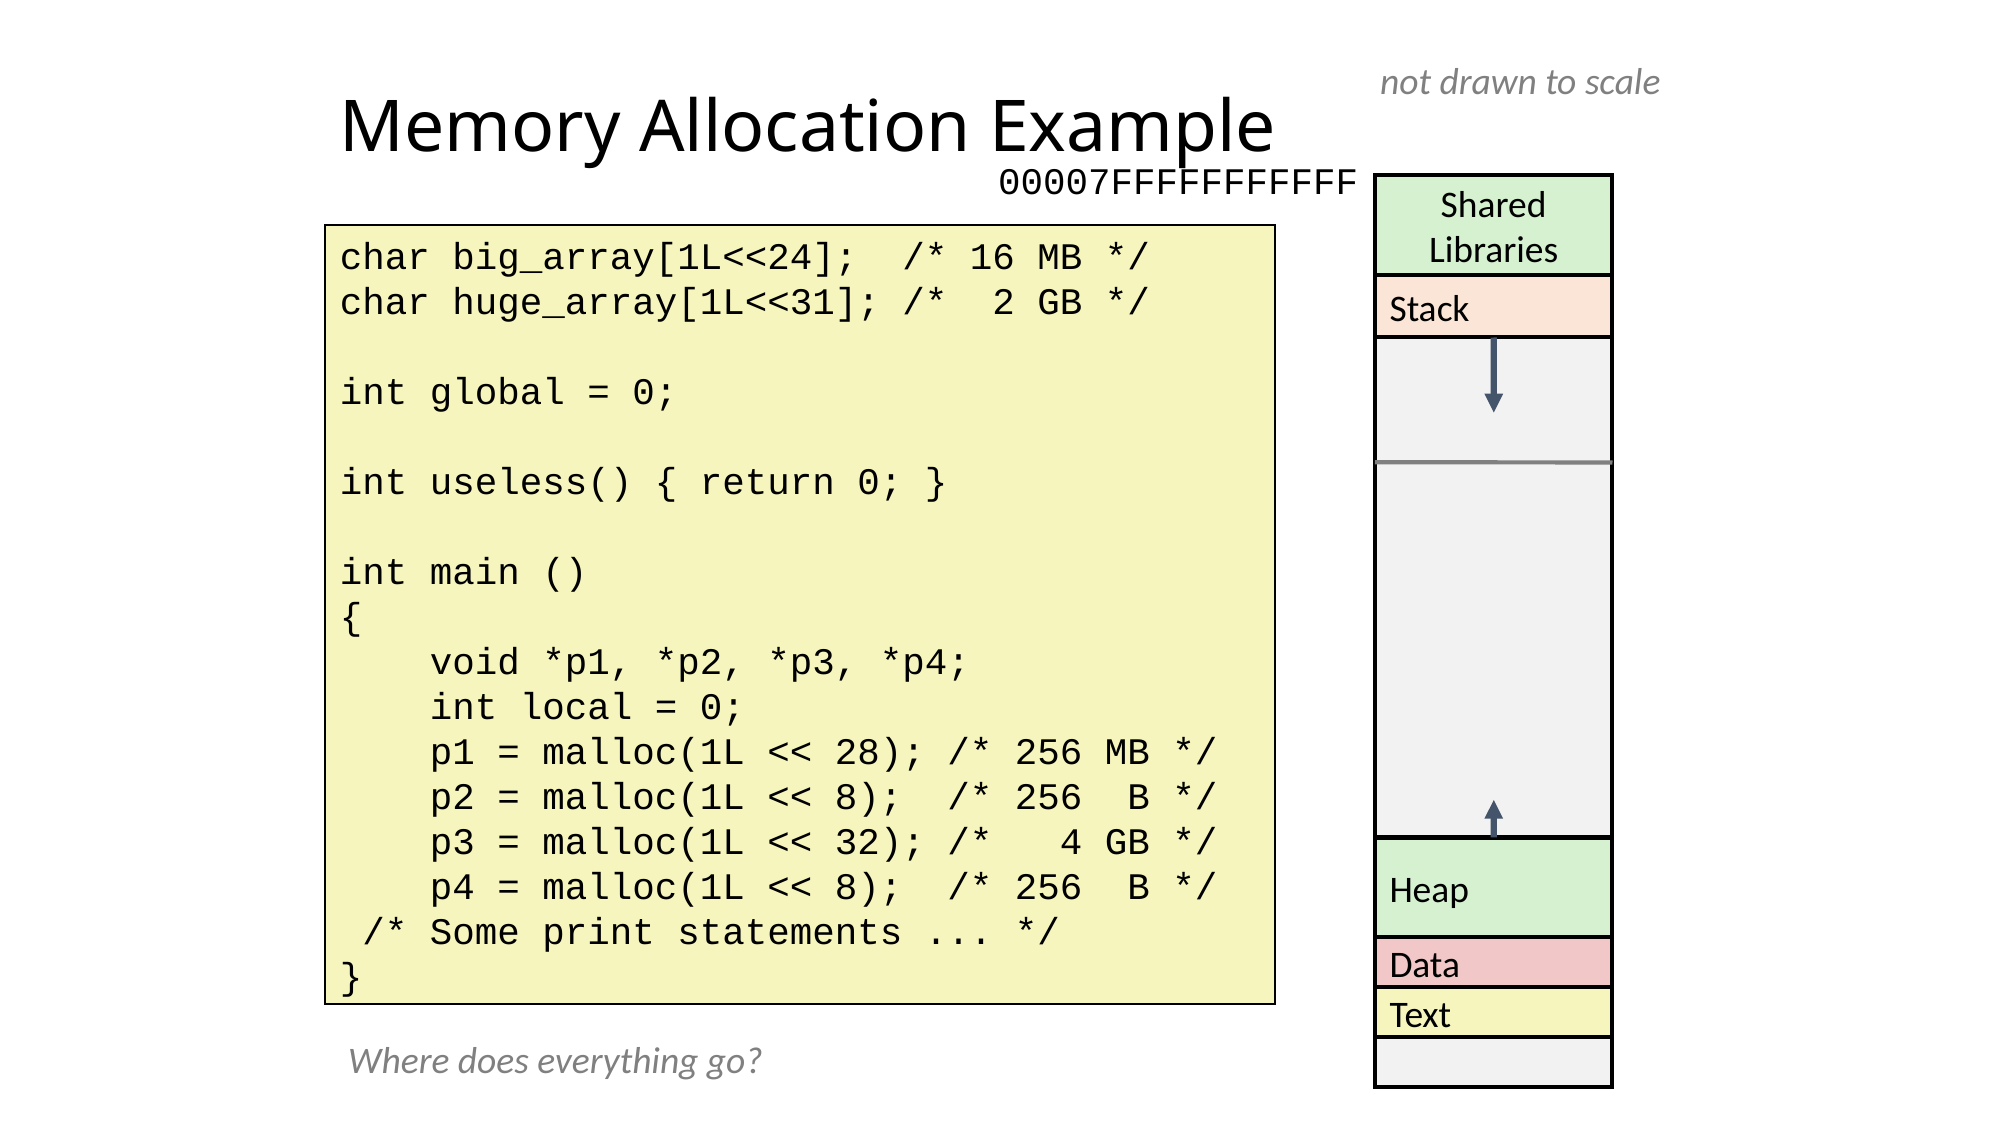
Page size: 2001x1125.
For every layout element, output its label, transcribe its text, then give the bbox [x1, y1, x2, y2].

text_box [1487, 337, 1501, 413]
text_box Shared Libraries [1374, 174, 1613, 275]
text_box [1374, 1038, 1613, 1087]
text_box [1374, 465, 1613, 837]
text_box [1374, 338, 1613, 460]
text_box Stack [1374, 275, 1613, 338]
title Memory Allocation Example [324, 80, 1448, 175]
text_box Text [1374, 988, 1613, 1038]
text_box [1487, 799, 1501, 838]
text_box char big_array[1L<<24]; /* 16 MB */ char huge_array[1L<<31]; /* 2 GB */ int global = 0; int useless() { return 0; } int main () { void *p1, *p2, *p3, *p4; int local = 0; p1 = malloc(1L << 28); /* 256 MB */ p2 = malloc(1L << 8); /* 256 B */ p3 = malloc(1L << 32); /* 4 GB */ p4 = malloc(1L << 8); /* 256 B */ /* Some print statements ... */ } [324, 224, 1275, 1005]
text_box Heap [1374, 837, 1613, 937]
text_box 00007FFFFFFFFFFF [983, 149, 1373, 210]
text_box Where does everything go? [333, 1028, 779, 1088]
text_box not drawn to scale [1365, 49, 1676, 110]
text_box Data [1374, 937, 1613, 988]
